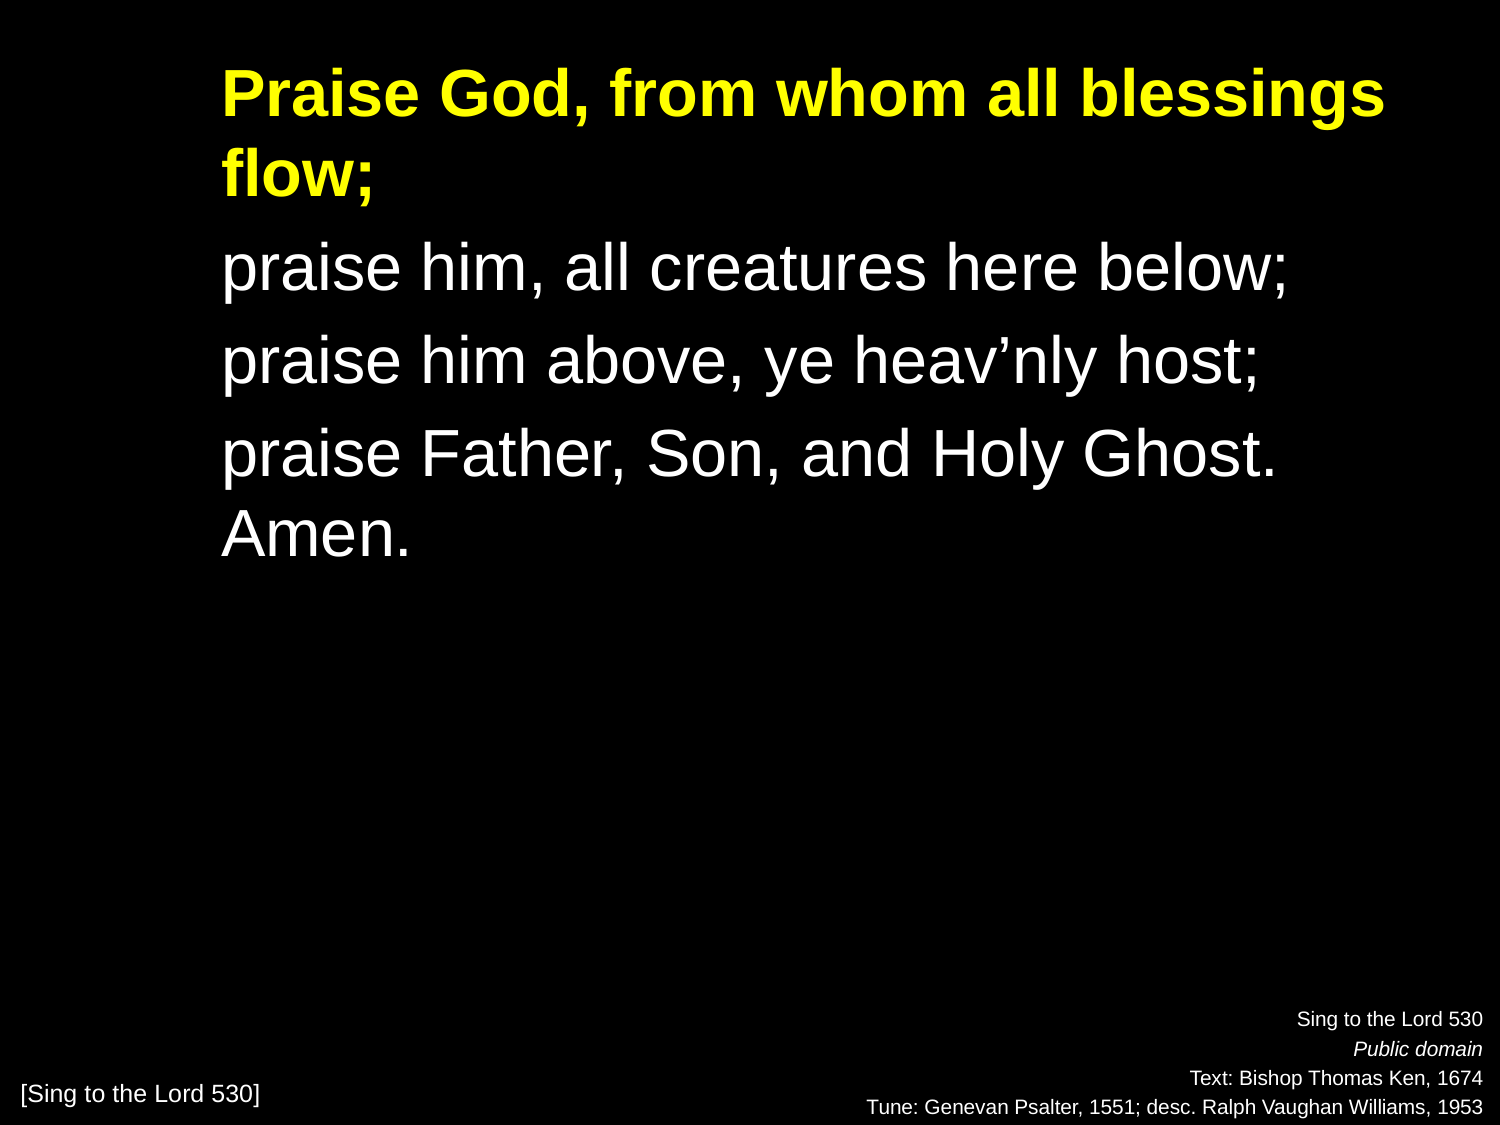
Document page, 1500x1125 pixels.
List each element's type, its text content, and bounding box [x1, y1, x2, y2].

list Praise God, from whom all blessings flow; praise him, all creatures here below; praise him above, ye heav’nly host; praise Father, Son, and Holy Ghost. Amen. [0, 42, 1500, 1047]
text_box Sing to the Lord 530 Public domain Text: Bishop Thomas Ken, 1674 Tune: Genevan Psalter, 1551; desc. Ralph Vaughan Williams, 1953 [0, 998, 1498, 1125]
